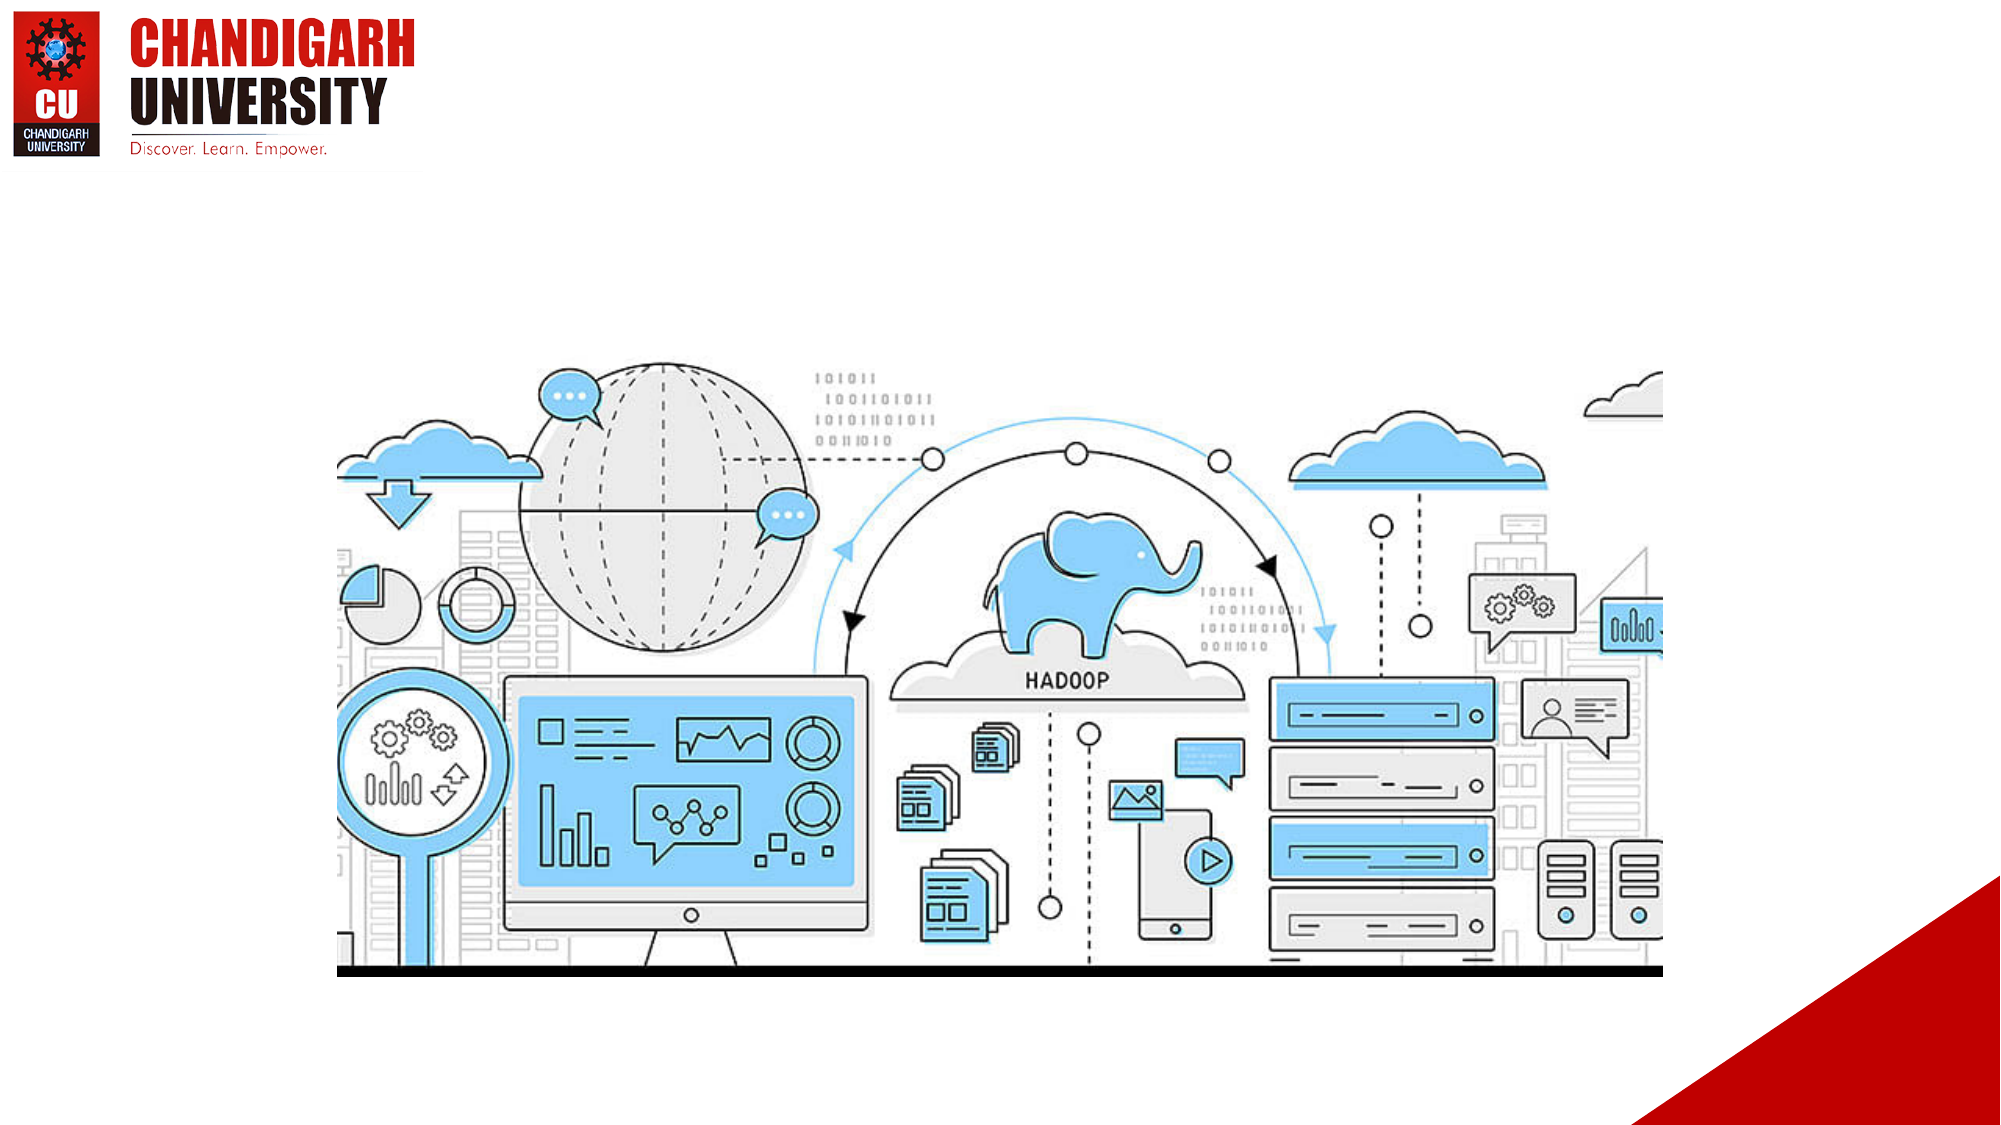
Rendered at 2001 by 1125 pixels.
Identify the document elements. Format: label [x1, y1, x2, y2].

text_box [1629, 874, 2000, 1125]
picture [1, 3, 423, 172]
list [337, 231, 1663, 977]
